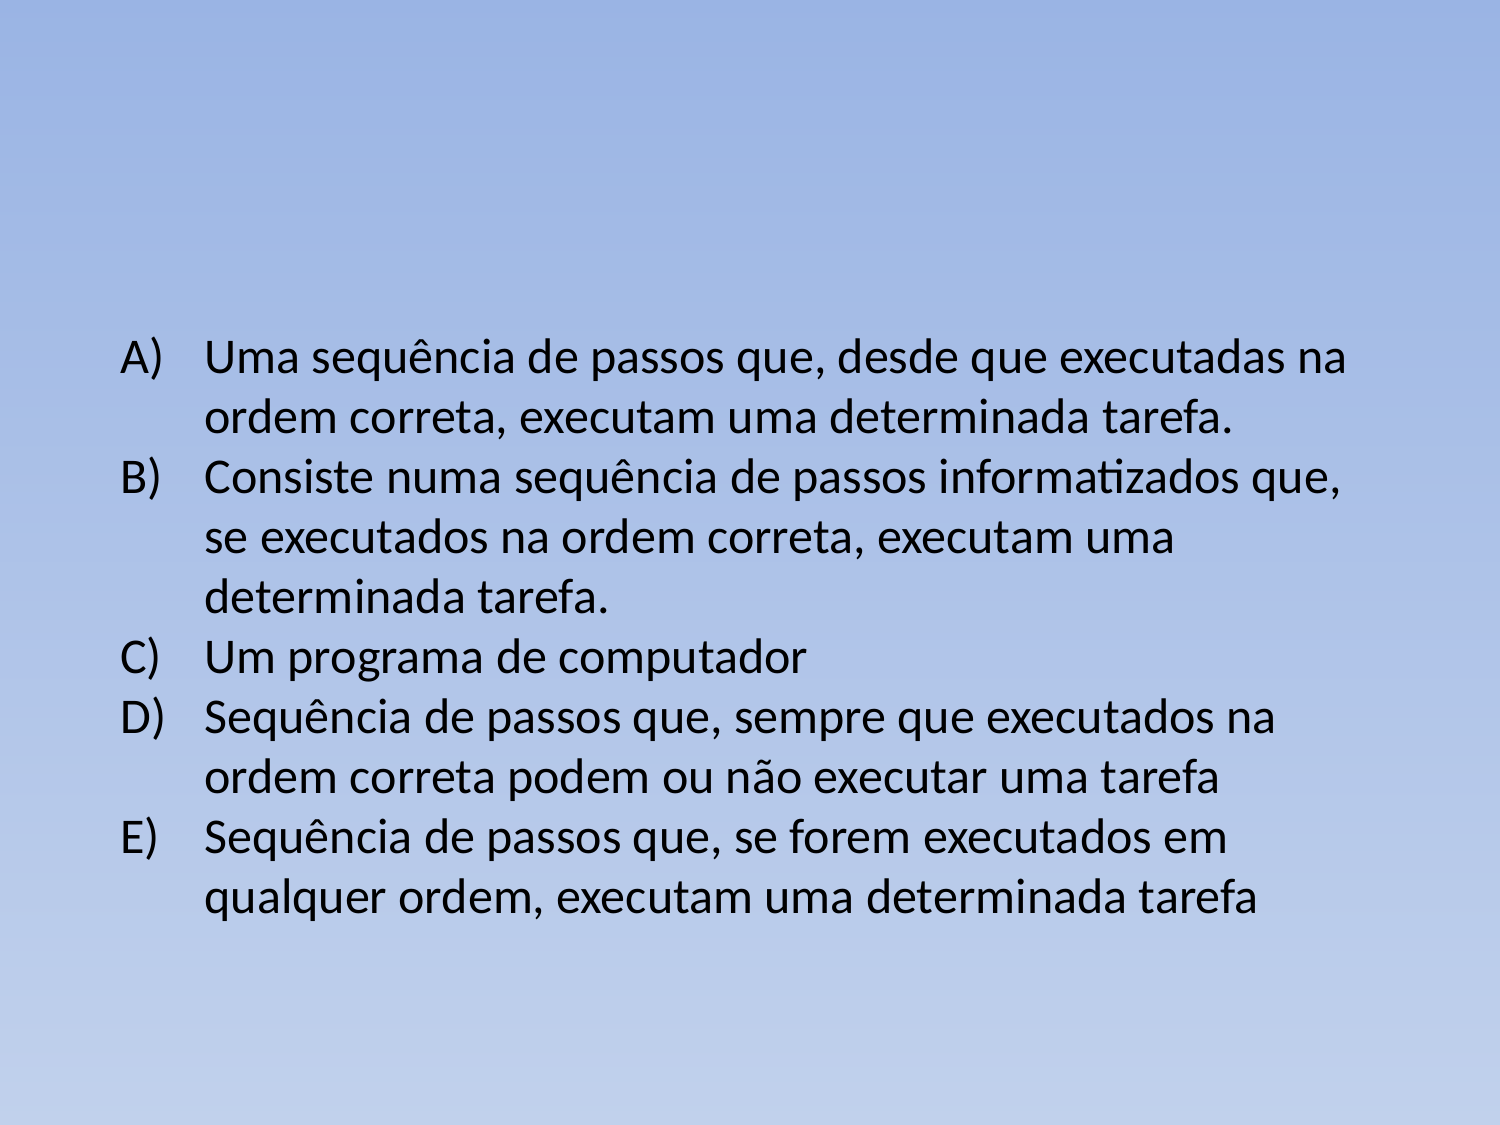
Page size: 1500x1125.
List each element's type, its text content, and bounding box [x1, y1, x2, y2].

text_box Uma sequência de passos que, desde que executadas na ordem correta, executam uma determinada tarefa. Consiste numa sequência de passos informatizados que, se executados na ordem correta, executam uma determinada tarefa. Um programa de computador Sequência de passos que, sempre que executados na ordem correta podem ou não executar uma tarefa Sequência de passos que, se forem executados em qualquer ordem, executam uma determinada tarefa [105, 316, 1407, 932]
